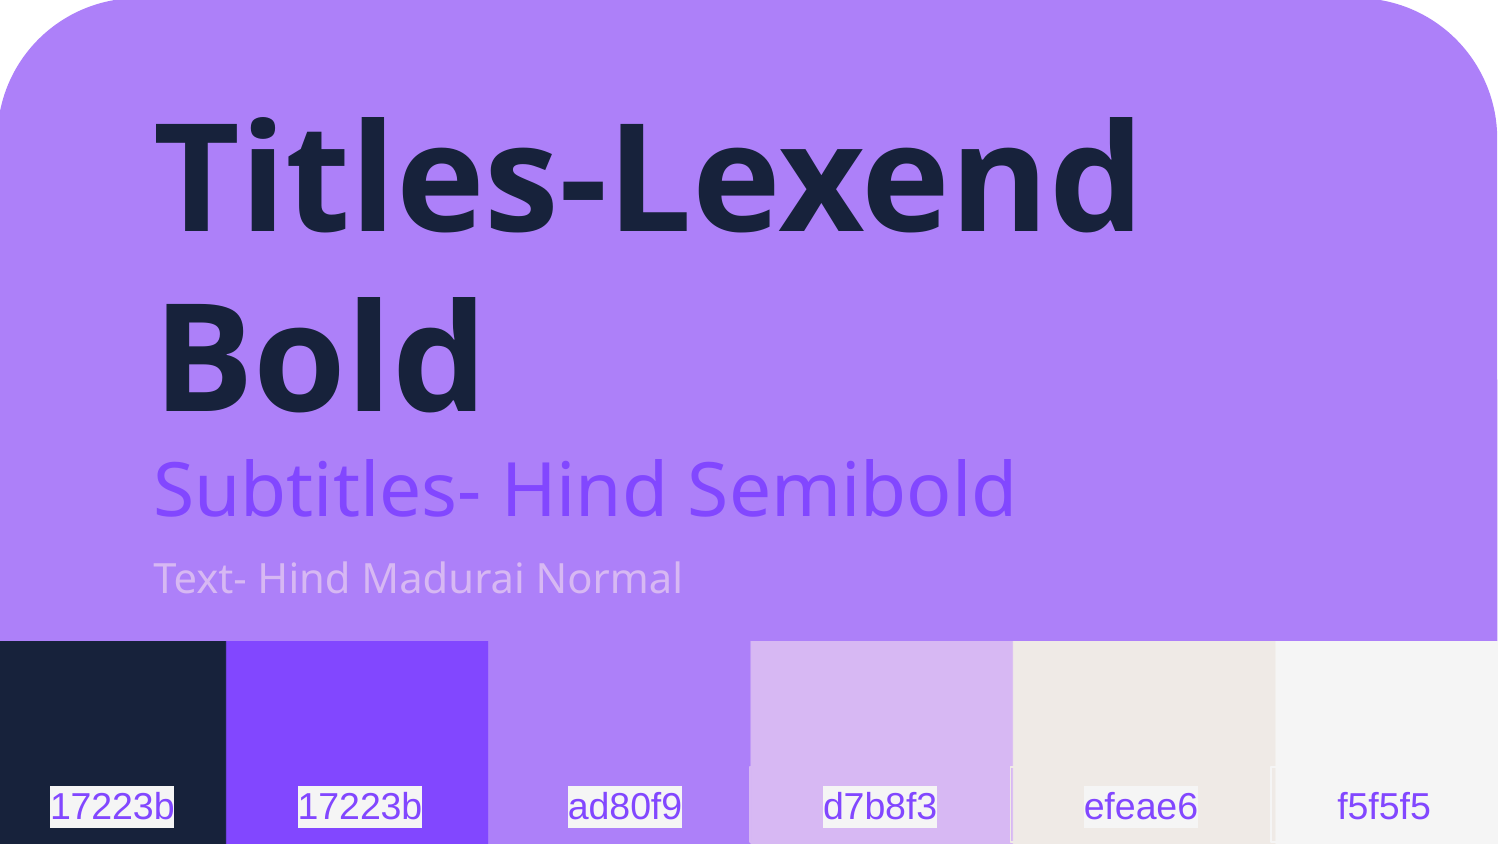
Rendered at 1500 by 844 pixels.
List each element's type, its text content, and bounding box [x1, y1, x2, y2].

text_box [0, 0, 1498, 640]
picture [0, 641, 1498, 844]
text_box Titles-Lexend Bold Subtitles- Hind Semibold Text- Hind Madurai Normal [138, 66, 1357, 588]
